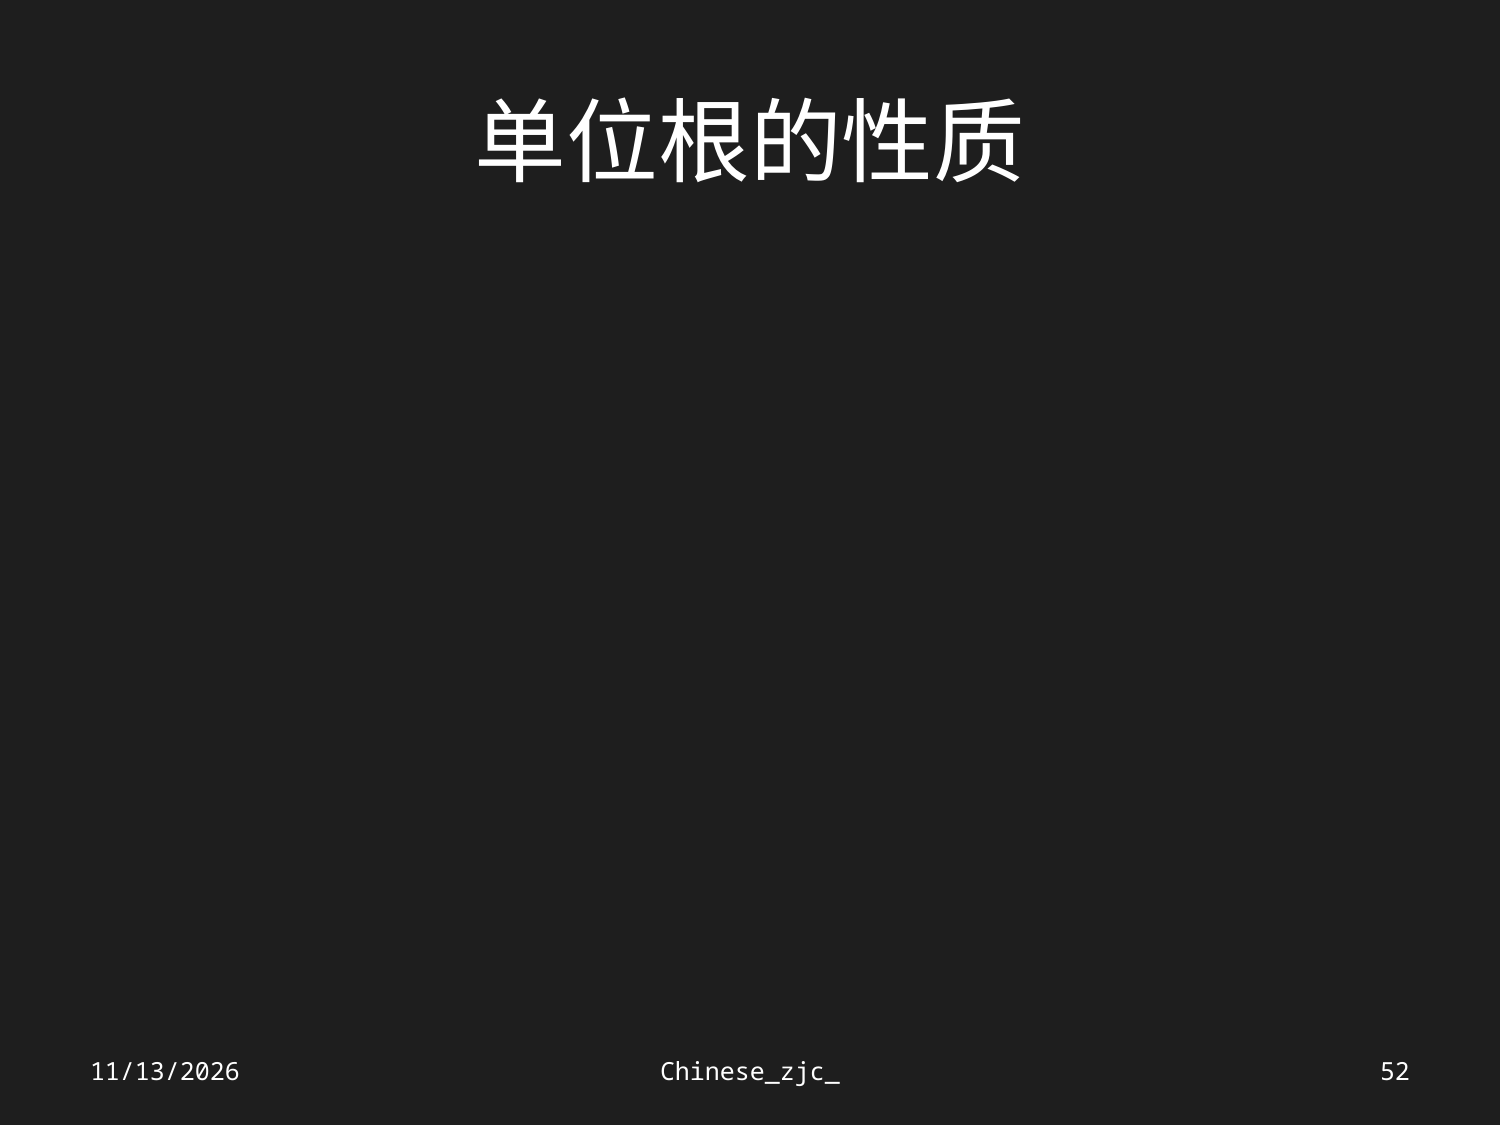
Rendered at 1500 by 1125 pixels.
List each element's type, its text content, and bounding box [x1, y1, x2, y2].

title 单位根的性质 [75, 45, 1425, 233]
footer Chinese_zjc_ [512, 1042, 988, 1103]
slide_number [75, 1042, 425, 1103]
slide_number 52 [1074, 1042, 1425, 1103]
